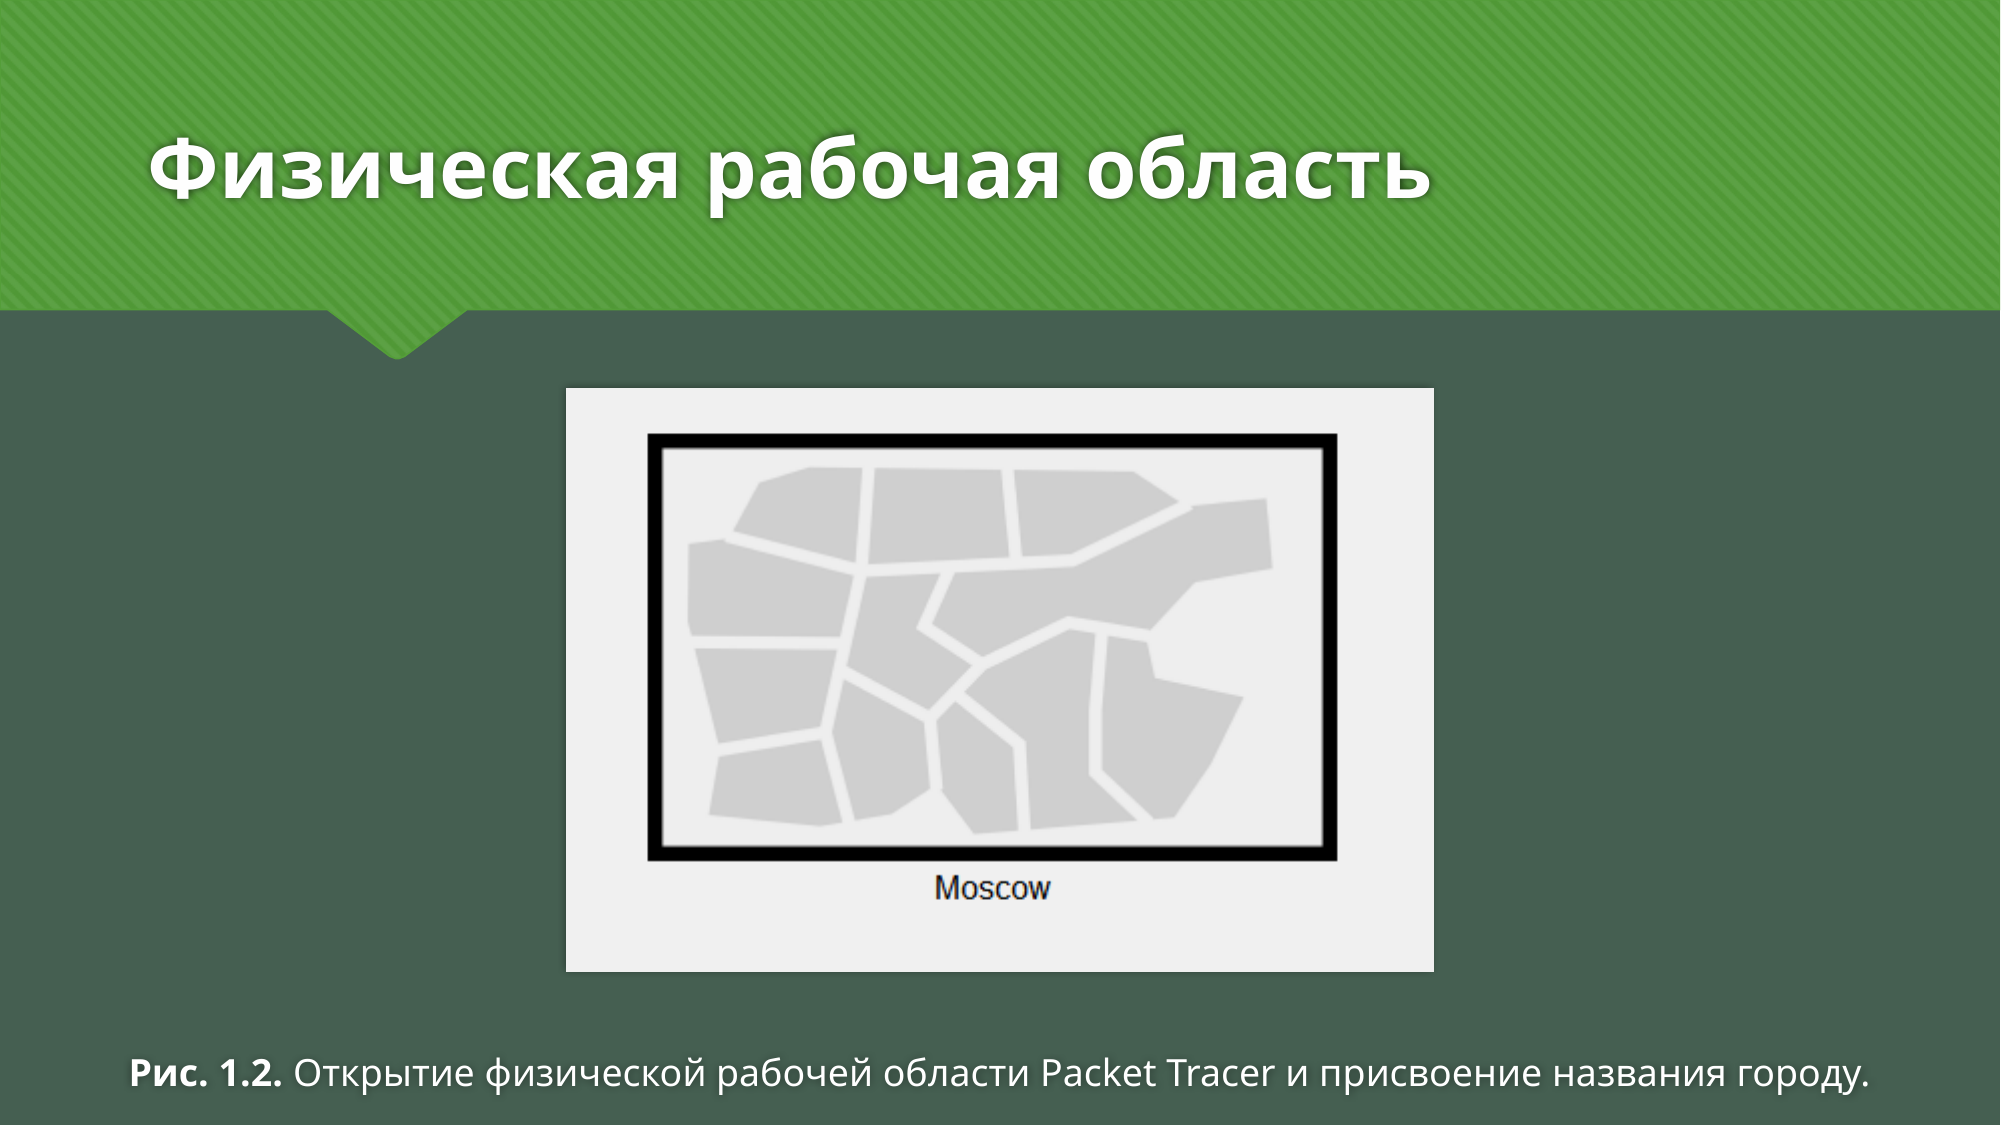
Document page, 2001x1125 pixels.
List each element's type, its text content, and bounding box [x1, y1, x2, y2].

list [566, 388, 1434, 972]
title Физическая рабочая область [132, 103, 1868, 223]
text_box Рис. 1.2. Открытие физической рабочей области Packet Tracer и присвоение названия городу. [0, 1017, 2000, 1125]
